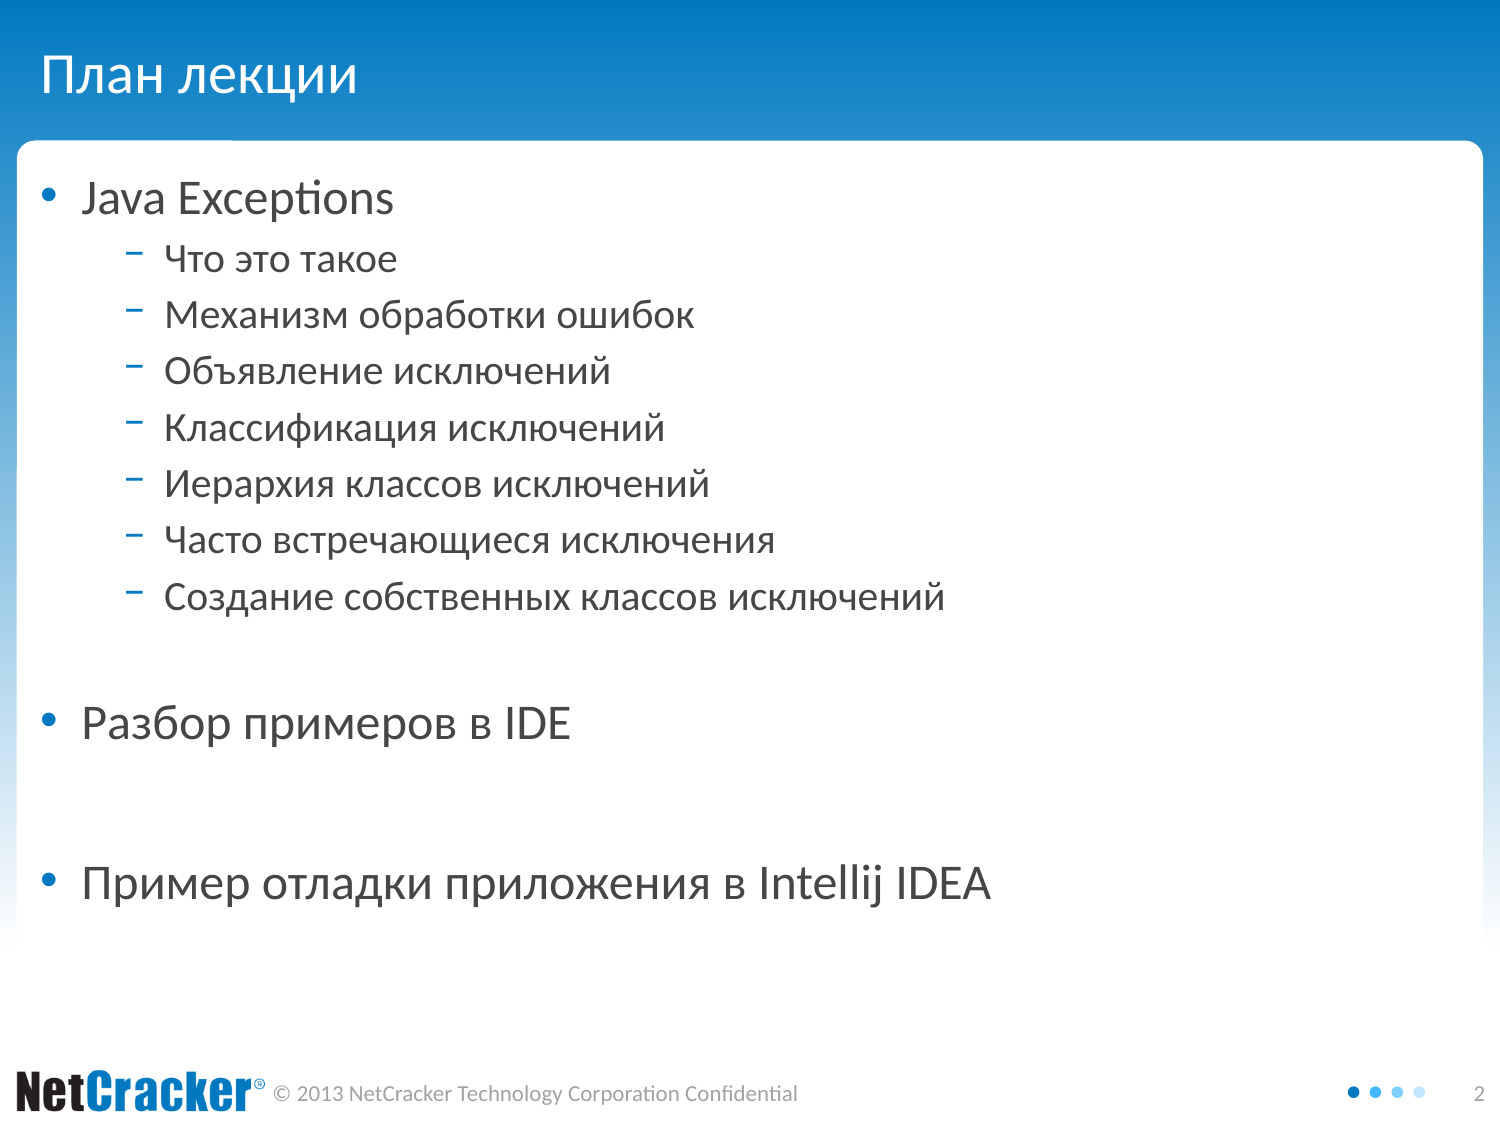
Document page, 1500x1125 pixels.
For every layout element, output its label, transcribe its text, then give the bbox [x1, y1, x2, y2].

list Java Exceptions Что это такое Механизм обработки ошибок Объявление исключений Классификация исключений Иерархия классов исключений Часто встречающиеся исключения Создание собственных классов исключений Разбор примеров в IDE Пример отладки приложения в Intellij IDEA [16, 140, 1482, 1043]
picture [5, 1062, 272, 1122]
title План лекции [16, 0, 1483, 141]
